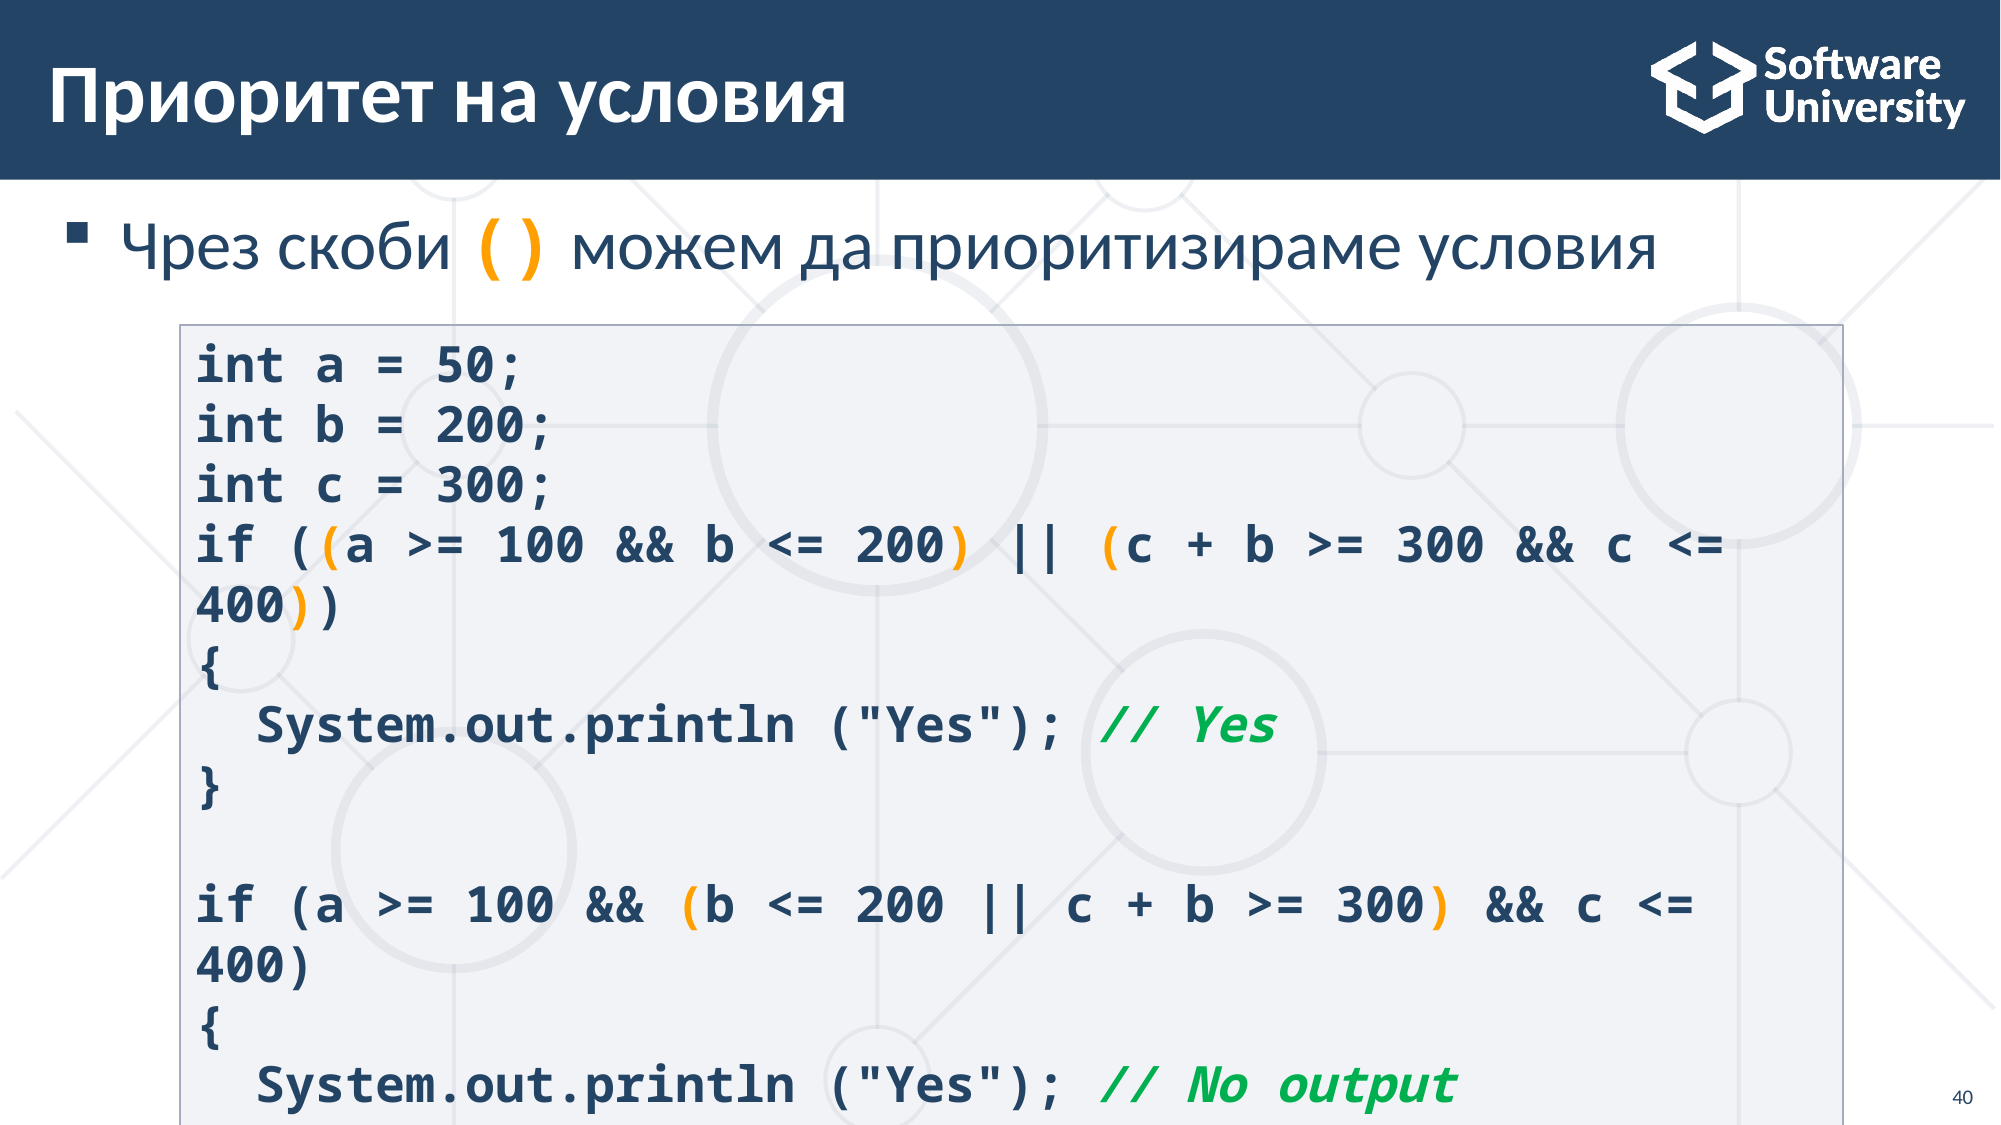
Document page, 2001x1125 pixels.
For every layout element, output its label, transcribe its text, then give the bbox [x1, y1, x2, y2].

slide_number 40 [1927, 1067, 1989, 1117]
text_box int a = 50; int b = 200; int c = 300; if ((a >= 100 && b <= 200) || (c + b >= 300 && c <= 400)) { System.out.println ("Yes"); // Yes } if (a >= 100 && (b <= 200 || c + b >= 300) && c <= 400) { System.out.println ("Yes"); // No output } [180, 324, 1843, 1125]
picture [1651, 41, 1966, 134]
list Чрез скоби () можем да приоритизираме условия [43, 188, 1980, 1103]
title Приоритет на условия [31, 16, 1625, 162]
